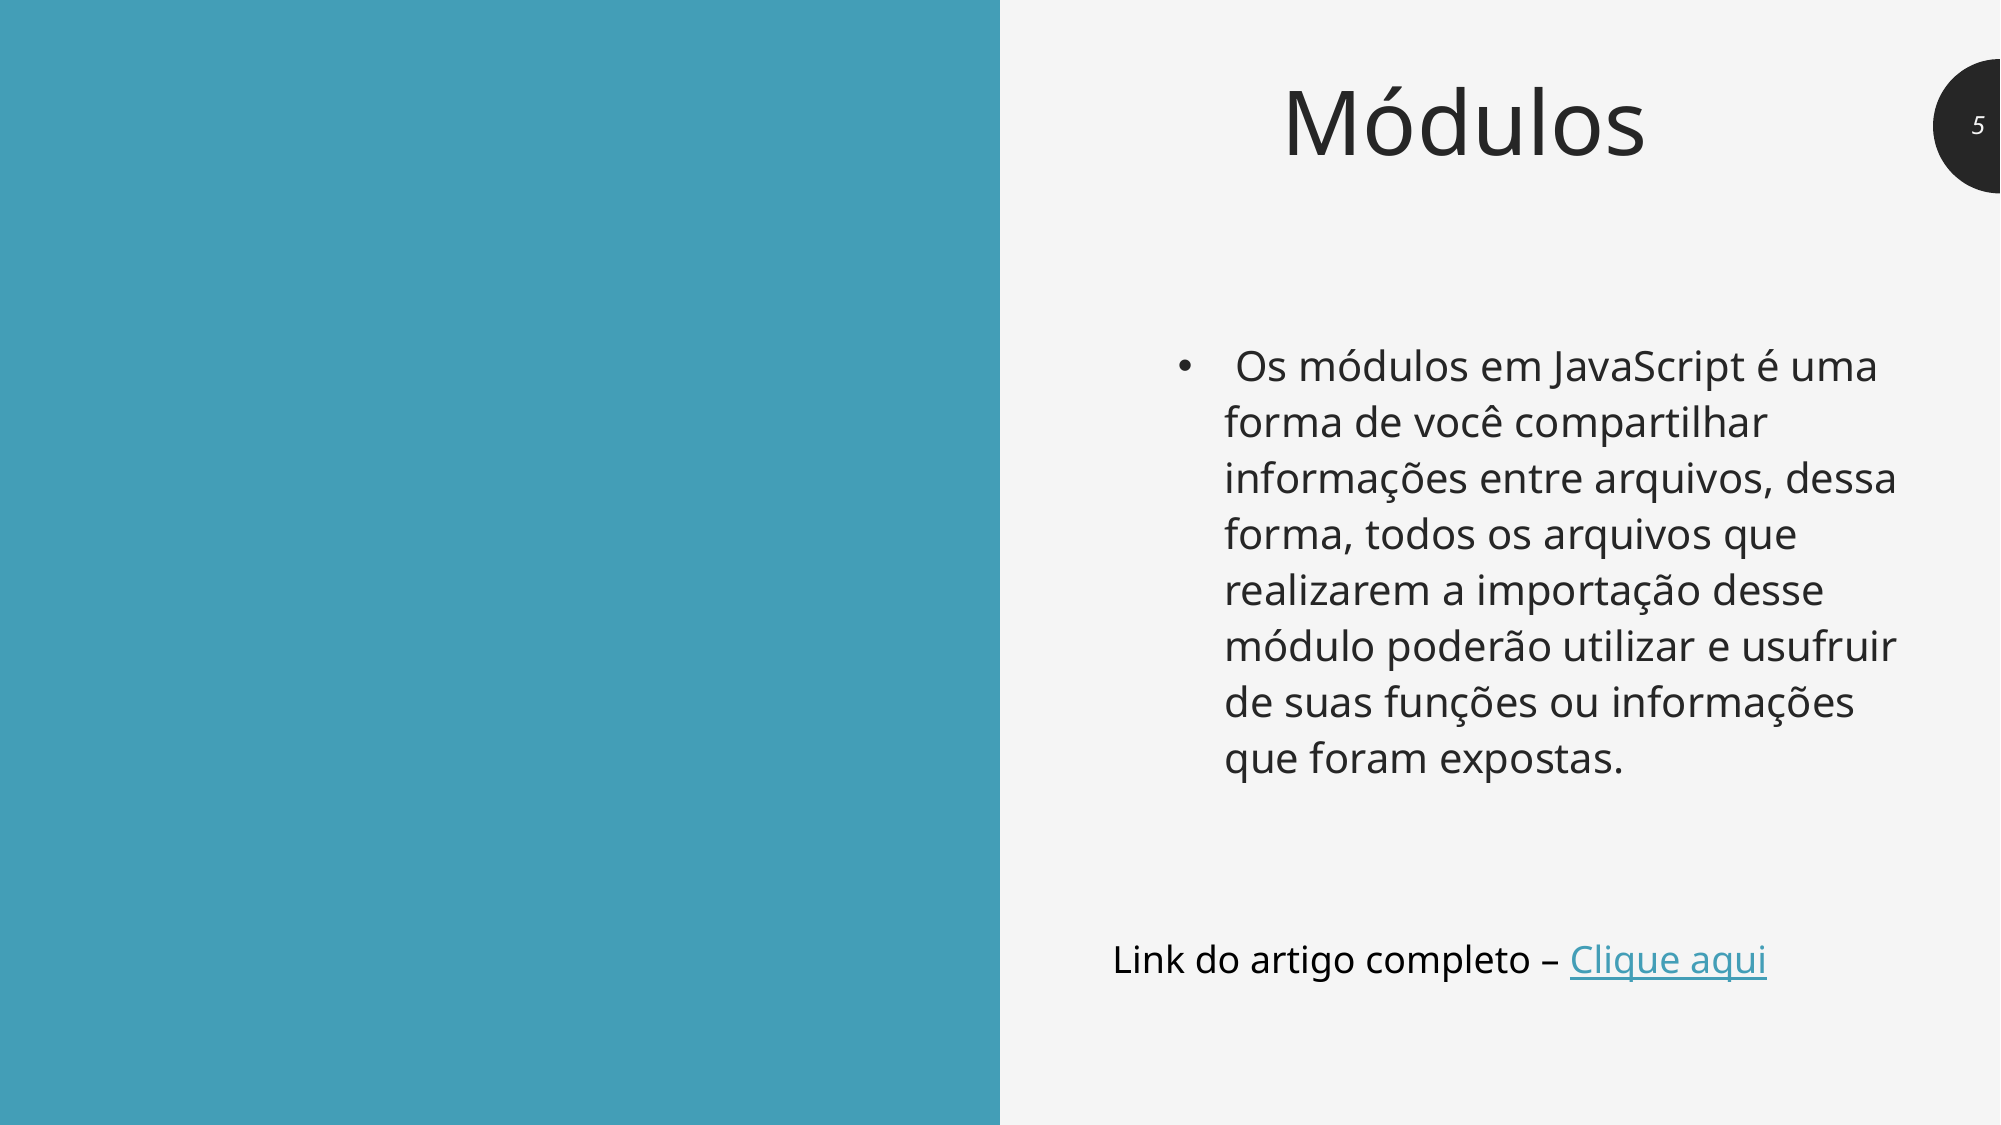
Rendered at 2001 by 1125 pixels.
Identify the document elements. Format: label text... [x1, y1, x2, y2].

list Os módulos em JavaScript é uma forma de você compartilhar informações entre arquivos, dessa forma, todos os arquivos que realizarem a importação desse módulo poderão utilizar e usufruir de suas funções ou informações que foram expostas. [1162, 240, 1956, 875]
title Módulos [1045, 70, 1884, 184]
text_box Link do artigo completo – Clique aqui [1097, 929, 1933, 995]
slide_number 5 [1933, 96, 2000, 157]
